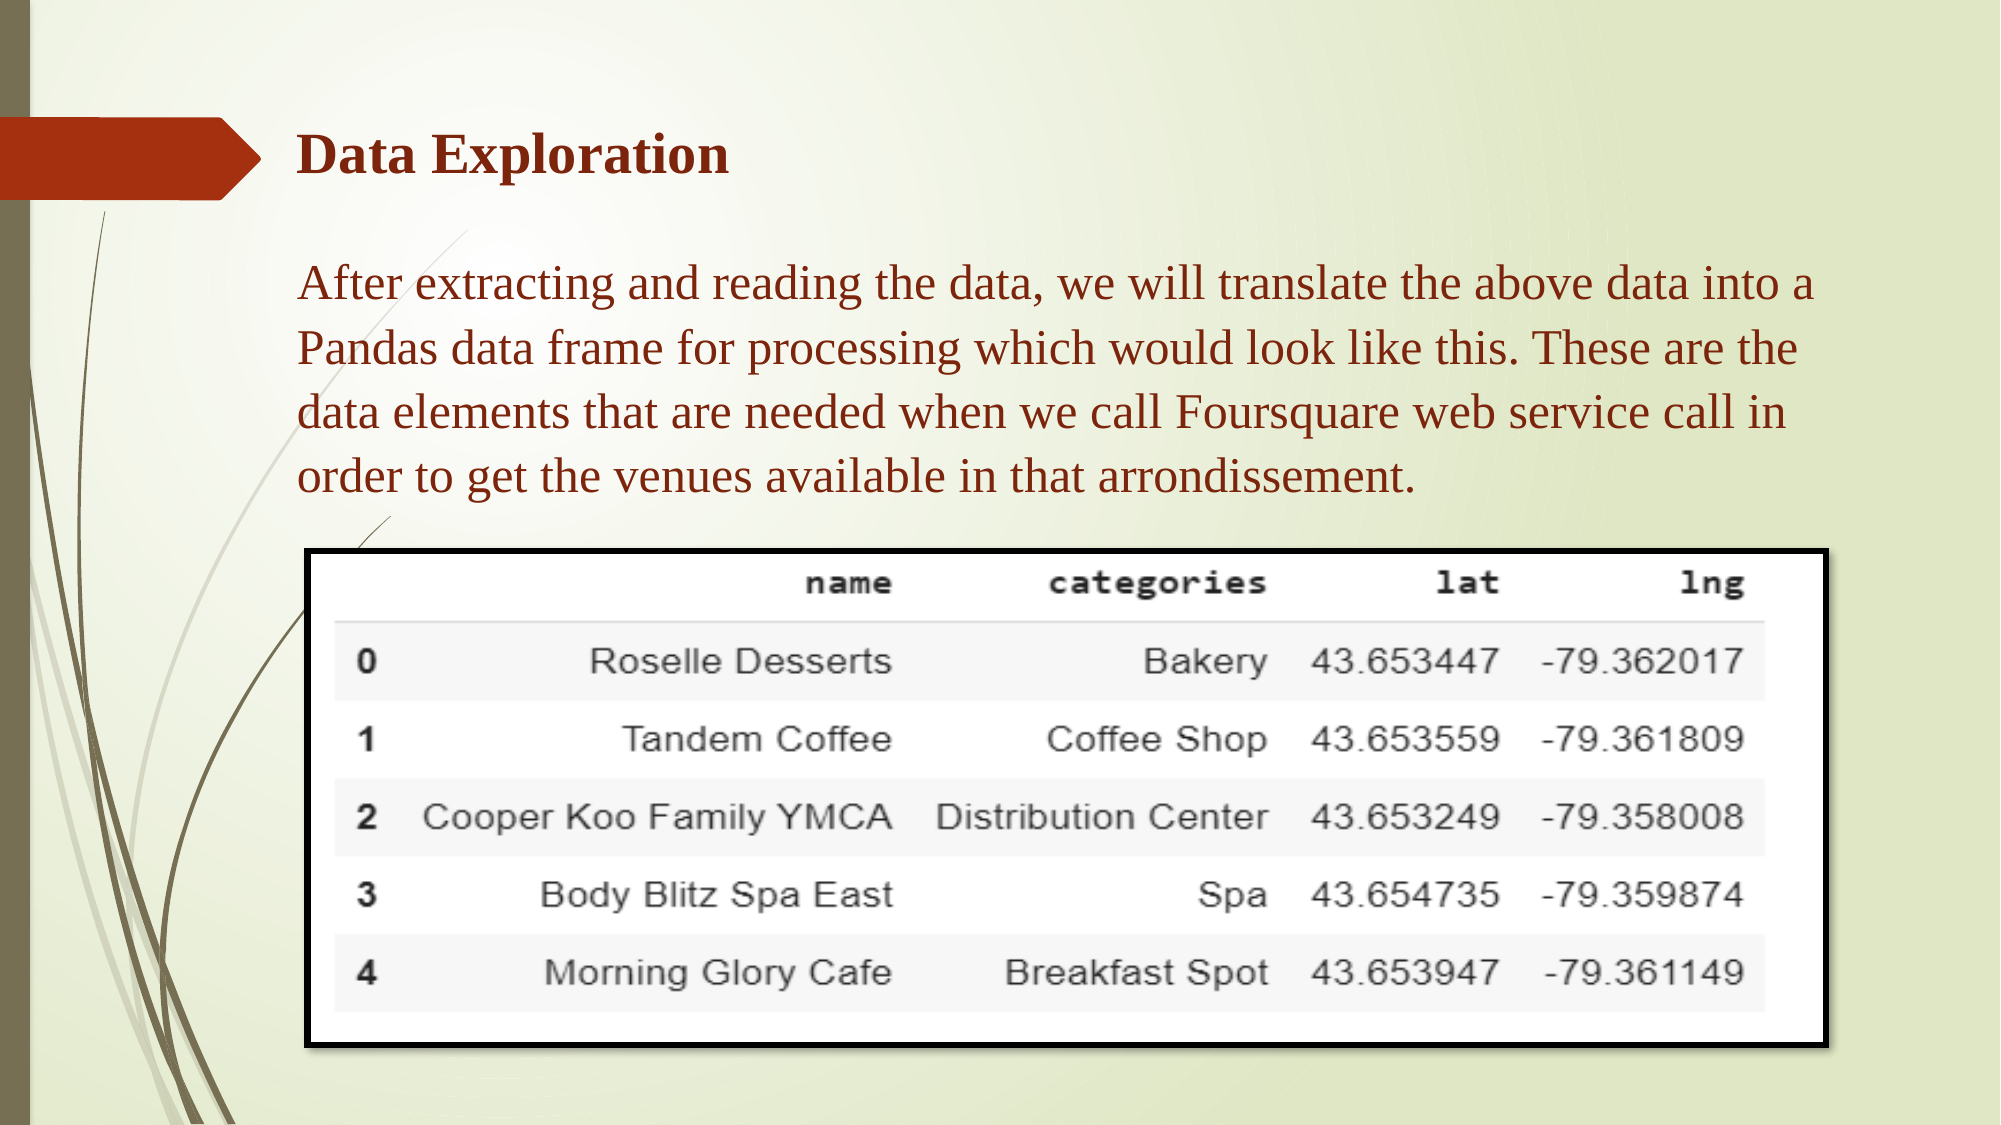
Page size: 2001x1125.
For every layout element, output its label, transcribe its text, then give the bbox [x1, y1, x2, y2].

text_box Data Exploration After extracting and reading the data, we will translate the above data into a Pandas data frame for processing which would look like this. These are the data elements that are needed when we call Foursquare web service call in order to get the venues available in that arrondissement. [268, 108, 1957, 510]
picture [310, 554, 1824, 1043]
